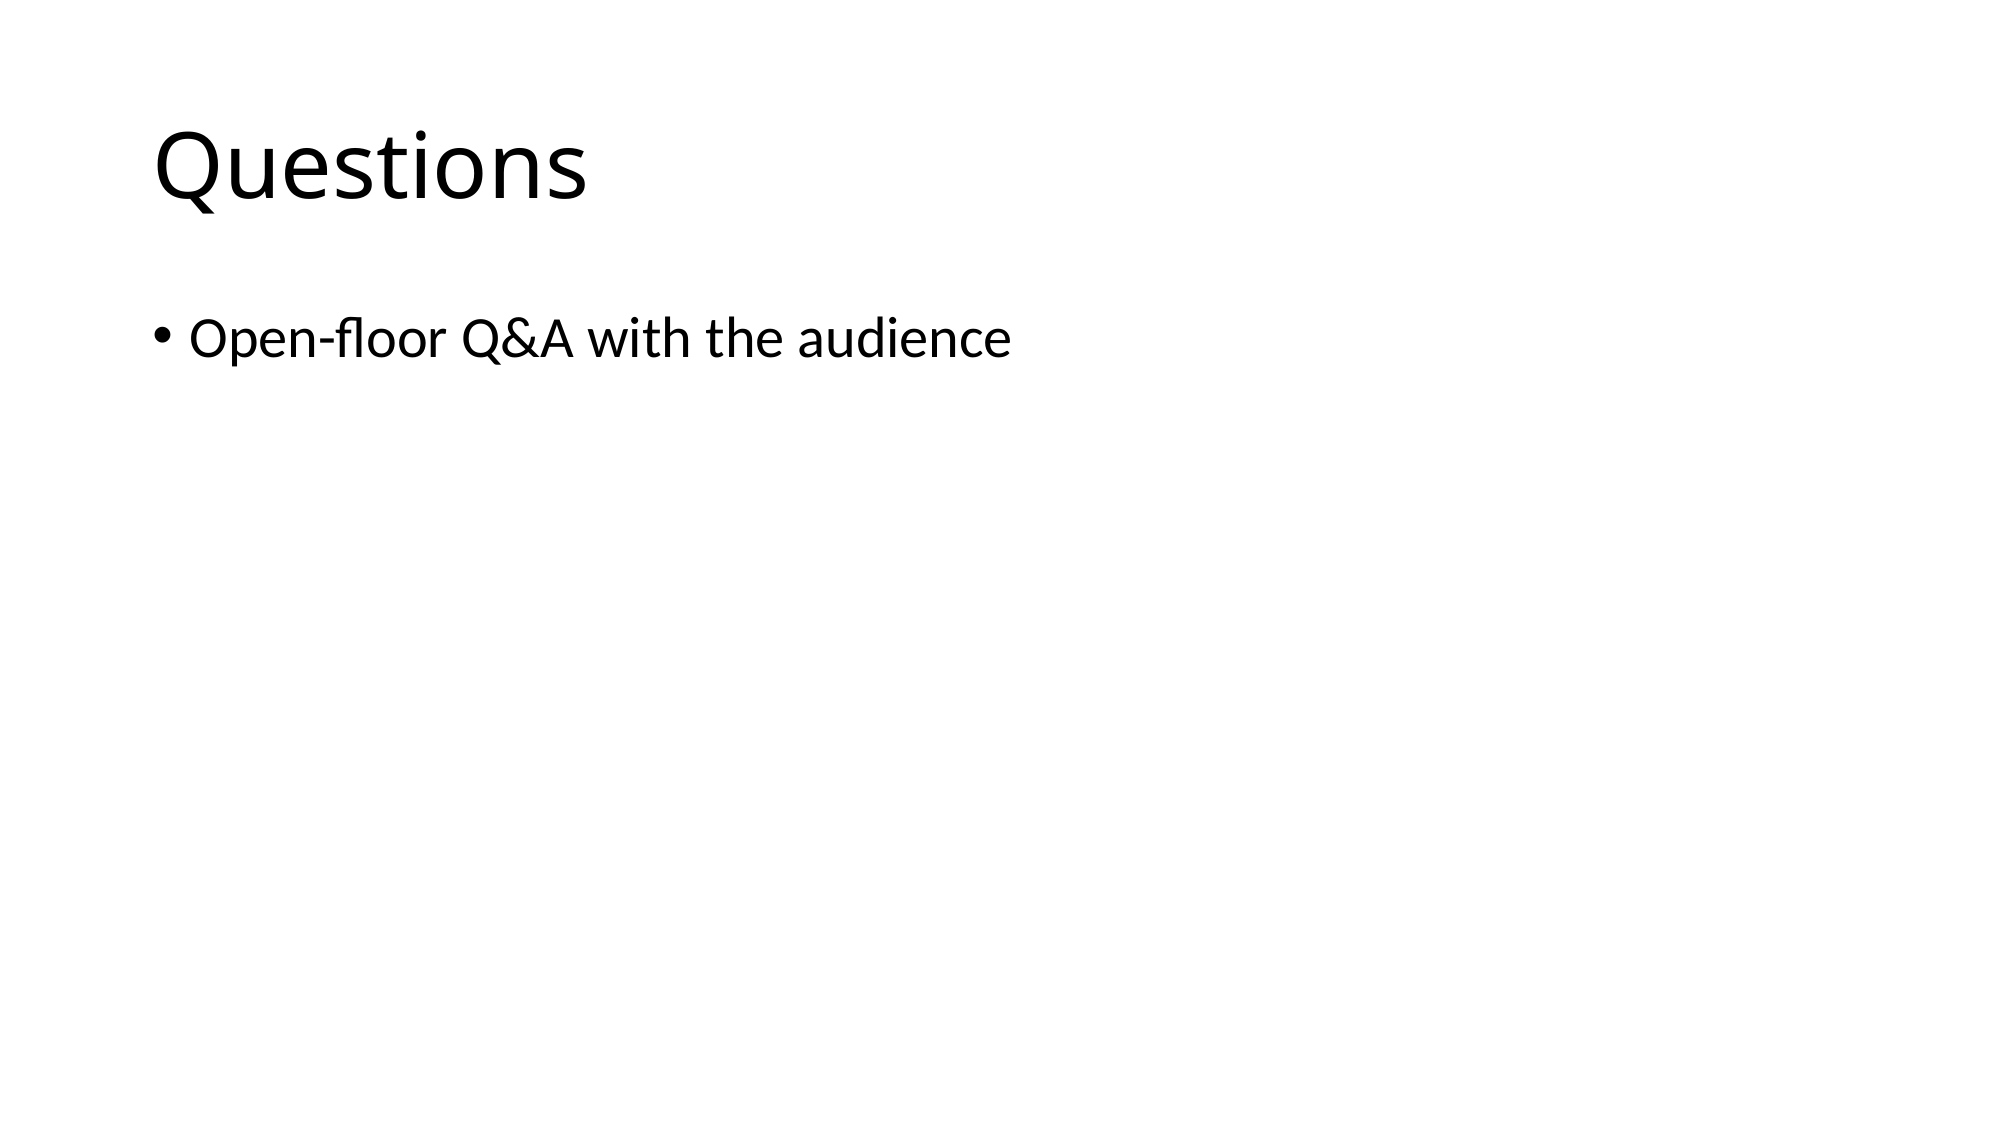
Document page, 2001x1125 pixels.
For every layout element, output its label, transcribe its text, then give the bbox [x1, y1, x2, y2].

title Questions [137, 59, 1863, 278]
list Open-floor Q&A with the audience [137, 299, 1863, 1014]
